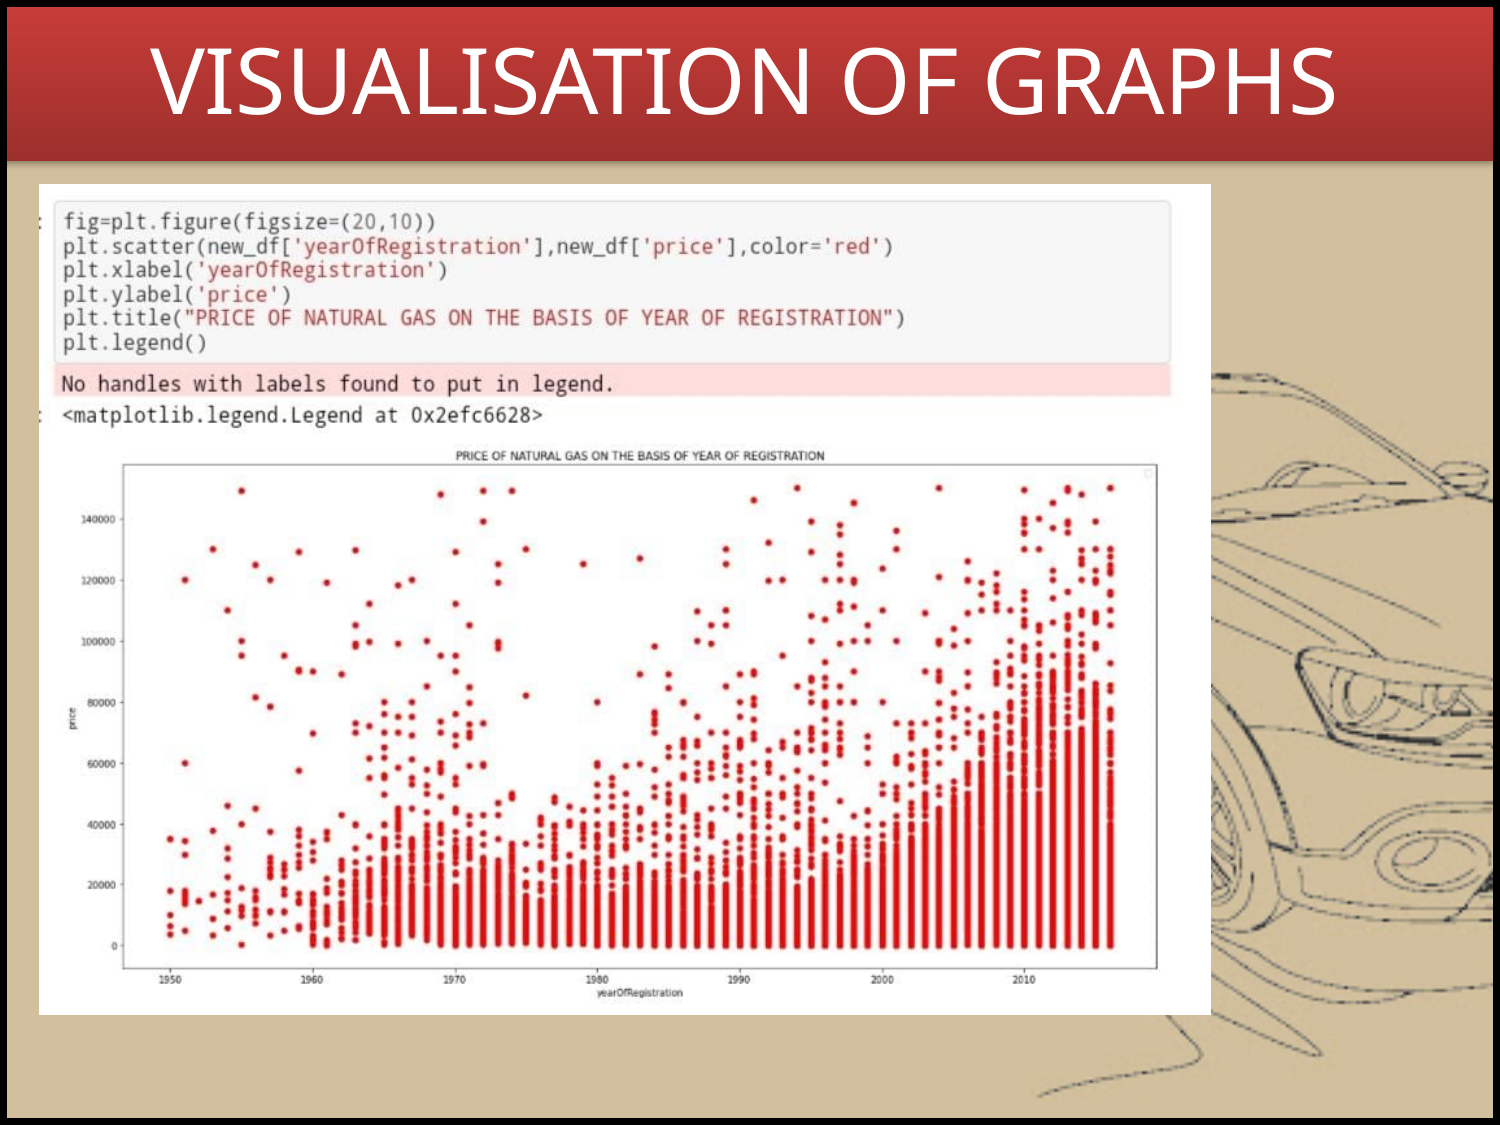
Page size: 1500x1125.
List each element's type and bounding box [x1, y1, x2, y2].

text_box [0, 0, 1500, 1125]
picture [38, 184, 1211, 1016]
